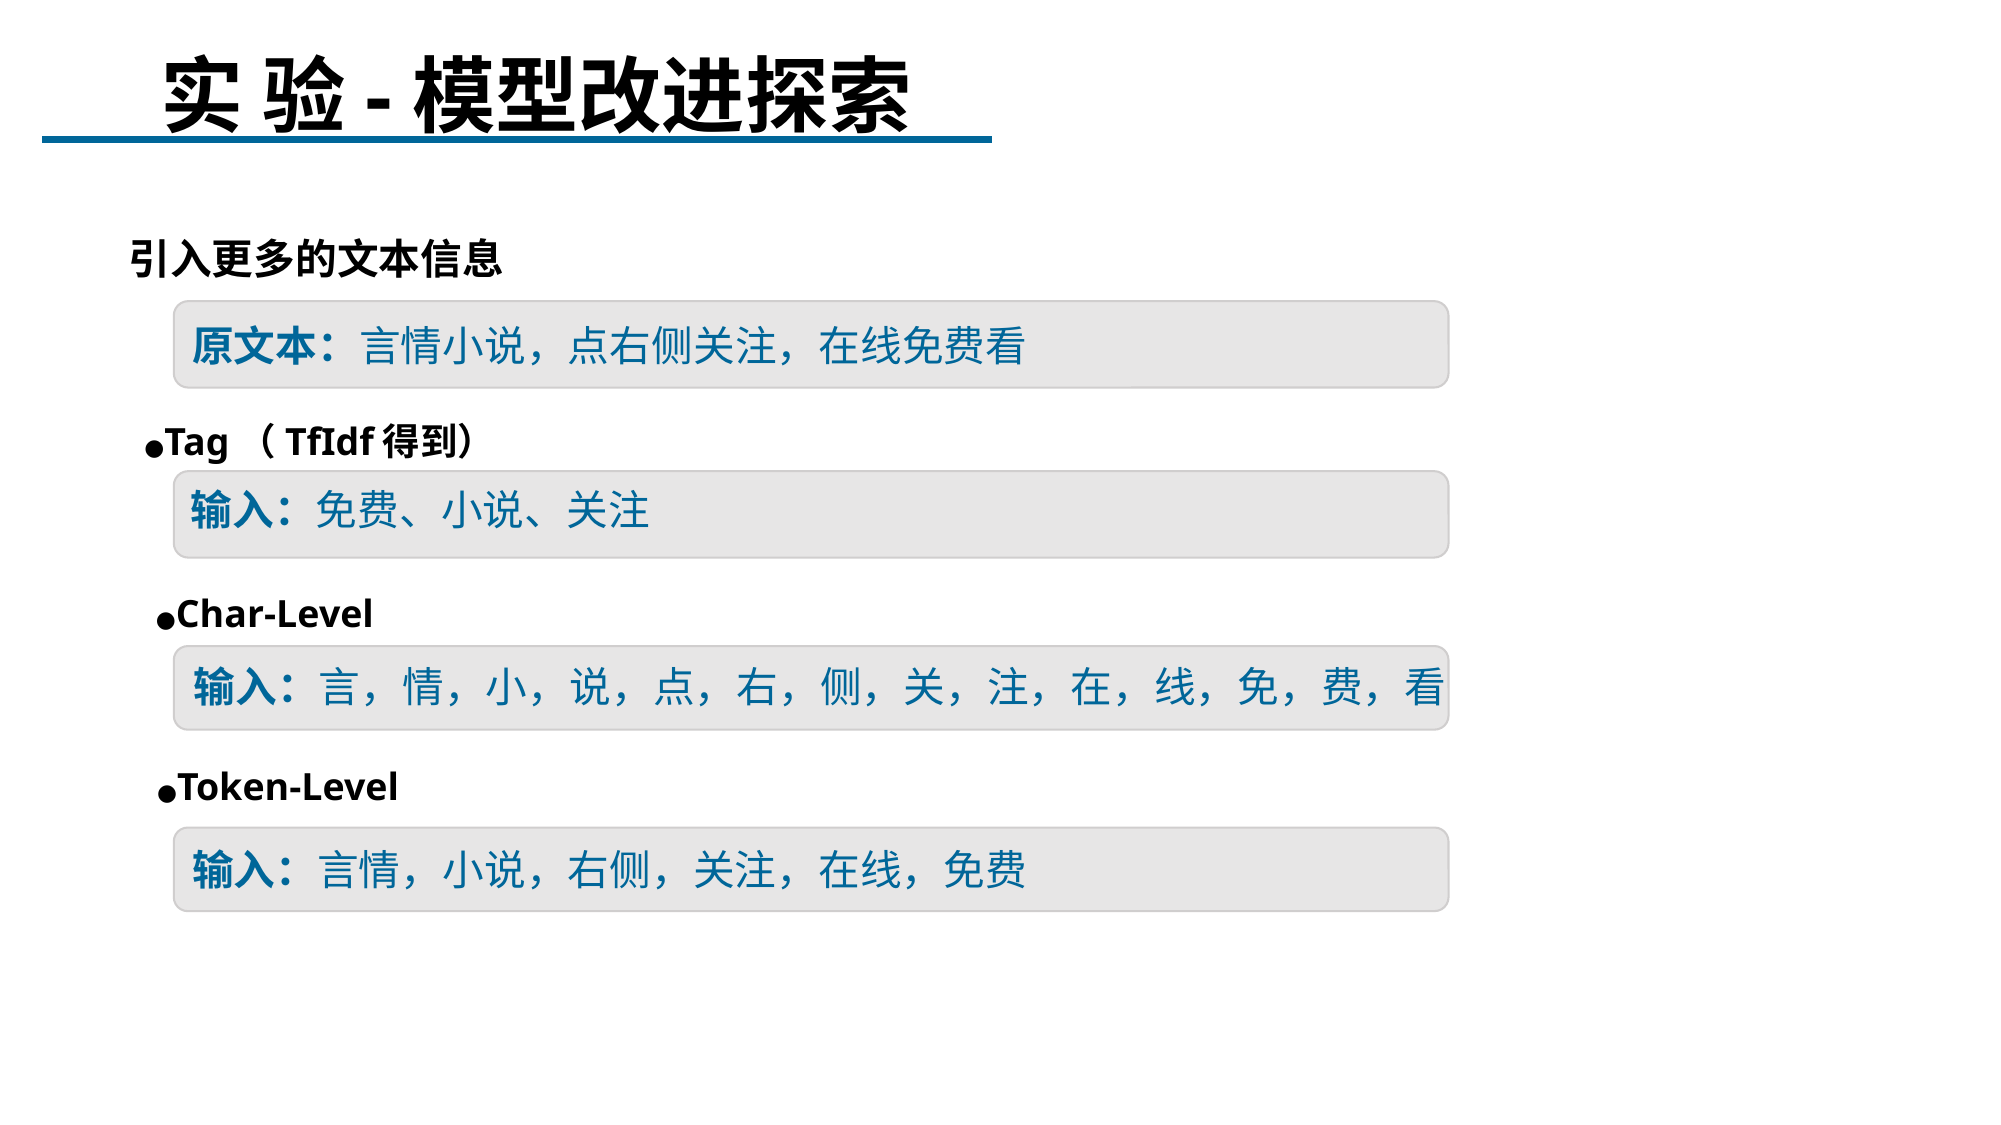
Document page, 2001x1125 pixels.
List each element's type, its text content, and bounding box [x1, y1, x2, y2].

text_box 引入更多的文本信息 [113, 225, 520, 290]
text_box [172, 470, 1450, 559]
text_box 输入：言，情，小，说，点，右，侧，关，注，在，线，免，费，看 [178, 653, 1462, 719]
text_box 输入：免费、小说、关注 [175, 476, 665, 542]
text_box [172, 826, 1450, 913]
text_box 实 验-模型改进探索 [145, 140, 927, 151]
text_box [172, 300, 1450, 389]
text_box 实 验-模型改进探索 [145, 35, 927, 139]
text_box 原文本：言情小说，点右侧关注，在线免费看 [177, 312, 1043, 377]
text_box ●Tag（TfIdf得到） [129, 410, 511, 470]
text_box ●Token-Level [142, 755, 415, 816]
text_box [172, 645, 1450, 731]
text_box 输入：言情，小说，右侧，关注，在线，免费 [177, 836, 1043, 902]
text_box ●Char-Level [141, 582, 389, 642]
